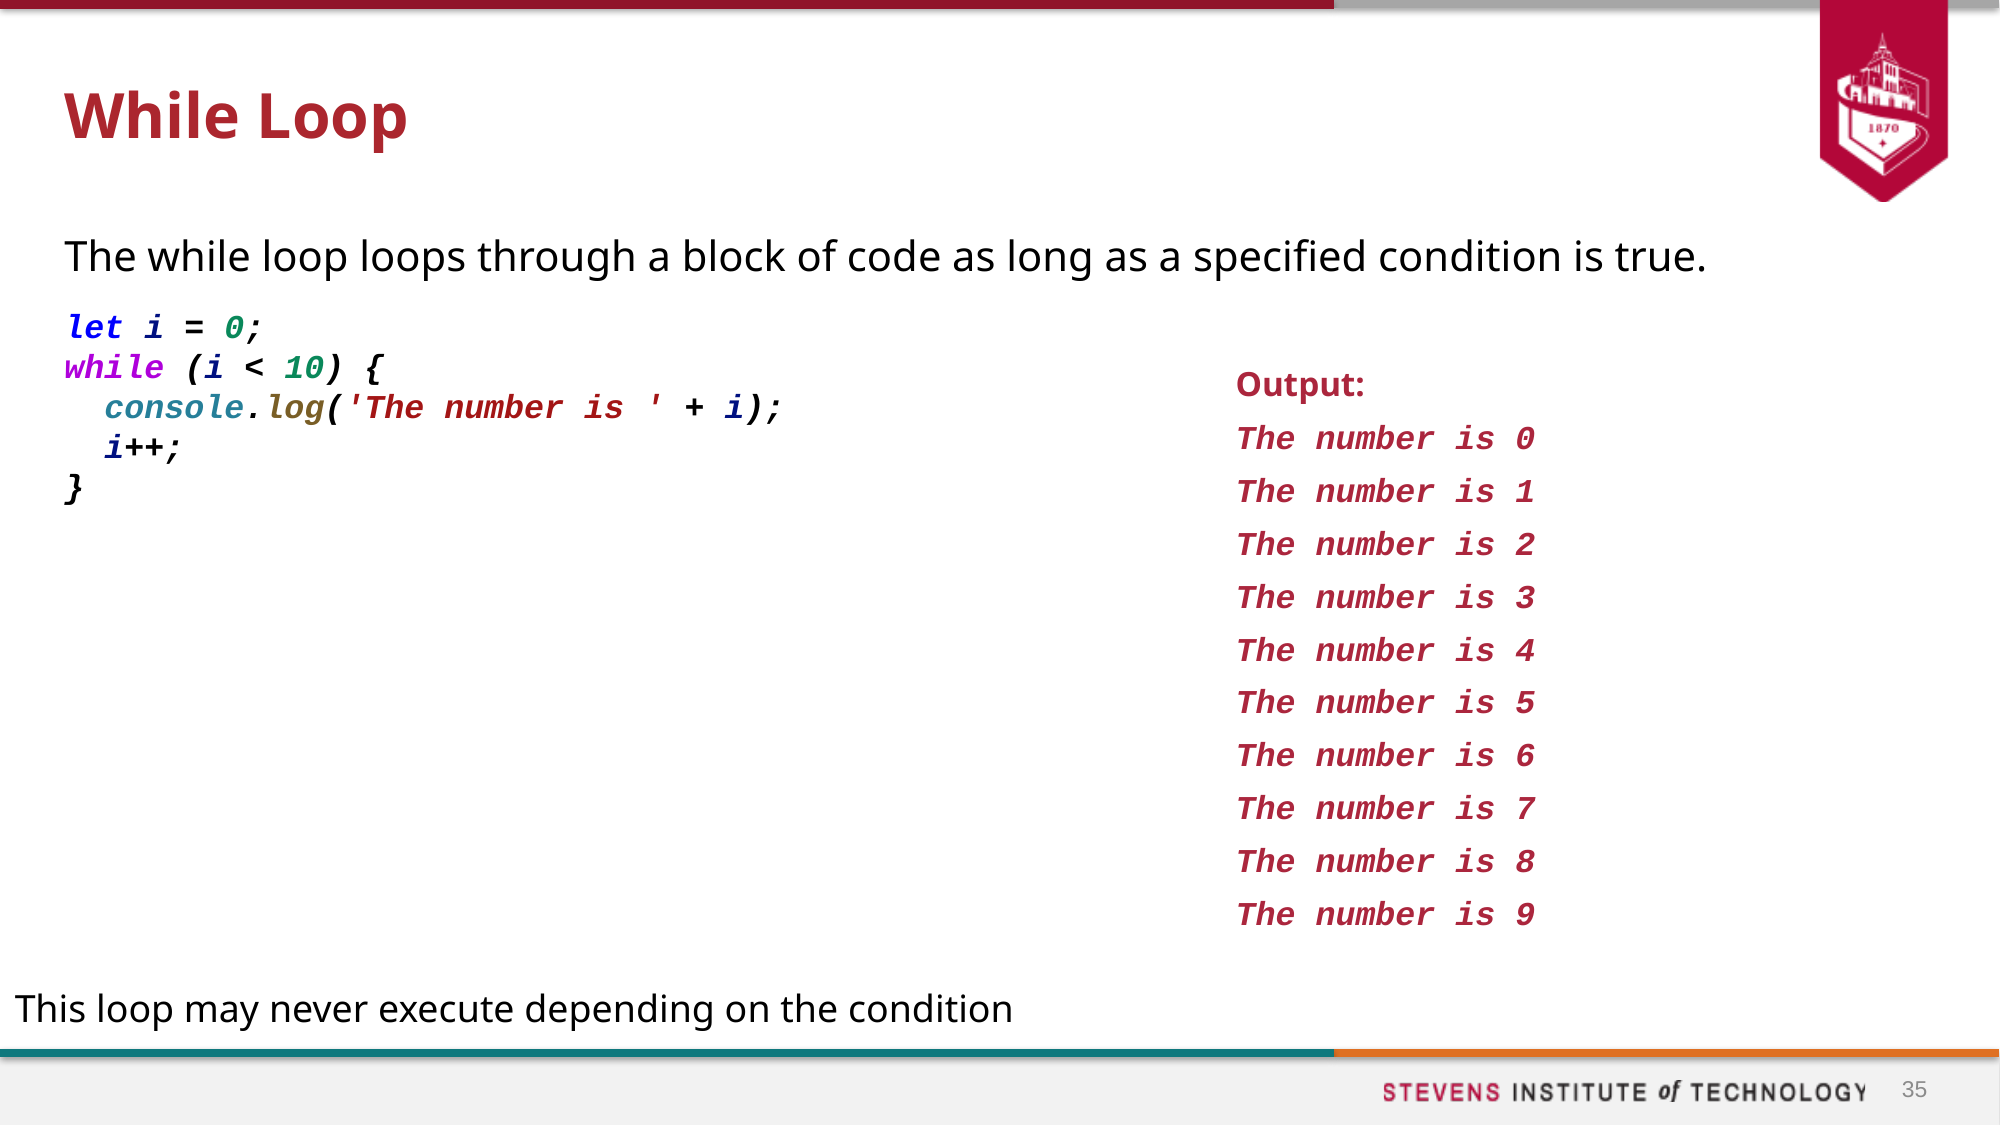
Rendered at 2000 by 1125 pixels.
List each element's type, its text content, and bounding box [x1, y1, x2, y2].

title While Loop [49, 68, 1647, 157]
slide_number 35 [1862, 1057, 1967, 1118]
text_box Output: The number is 0 The number is 1 The number is 2 The number is 3 The number is 4 The number is 5 The number is 6 The number is 7 The number is 8 The number is 9 [1220, 355, 1738, 940]
text_box This loop may never execute depending on the condition [0, 977, 1132, 1038]
list The while loop loops through a block of code as long as a specified condition is true. let i = 0; while (i < 10) { console.log('The number is ' + i); i++; } [49, 222, 1900, 943]
